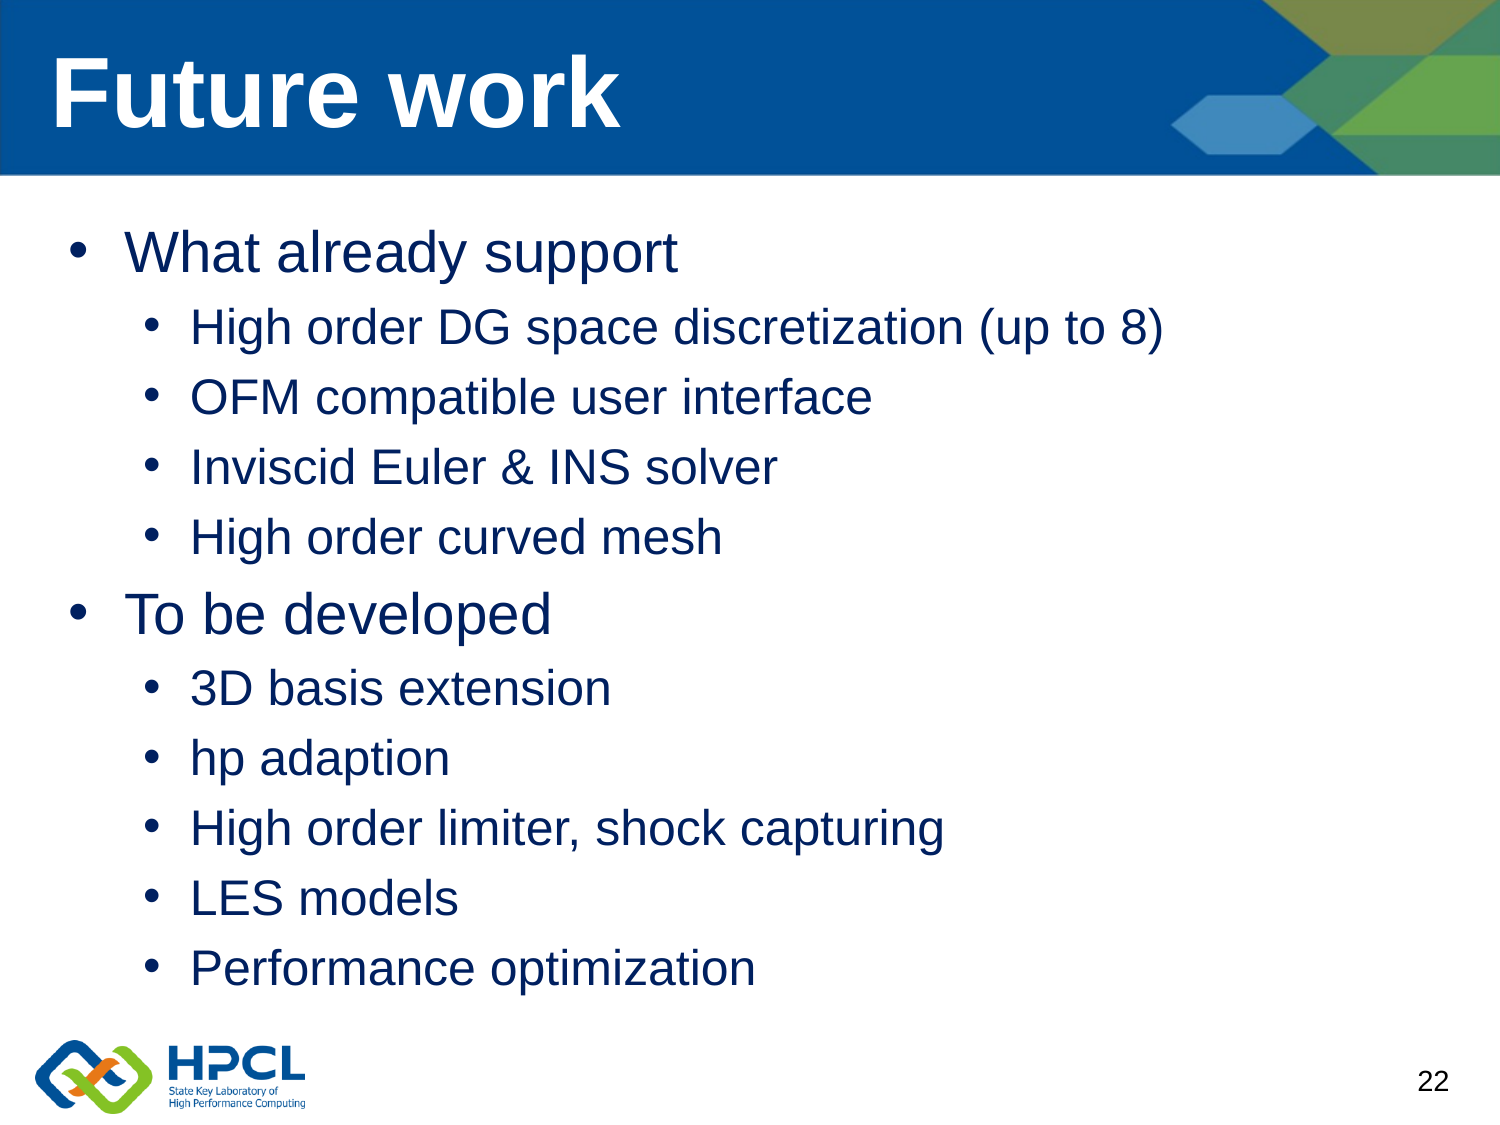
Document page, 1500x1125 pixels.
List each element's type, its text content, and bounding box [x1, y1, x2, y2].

title Future work [35, 23, 1282, 153]
slide_number 22 [1288, 1054, 1466, 1114]
picture [35, 1040, 305, 1114]
picture [0, 0, 1500, 176]
list What already support High order DG space discretization (up to 8) OFM compatible user interface Inviscid Euler & INS solver High order curved mesh To be developed 3D basis extension hp adaption High order limiter, shock capturing LES models Performance optimization [53, 206, 1424, 1008]
